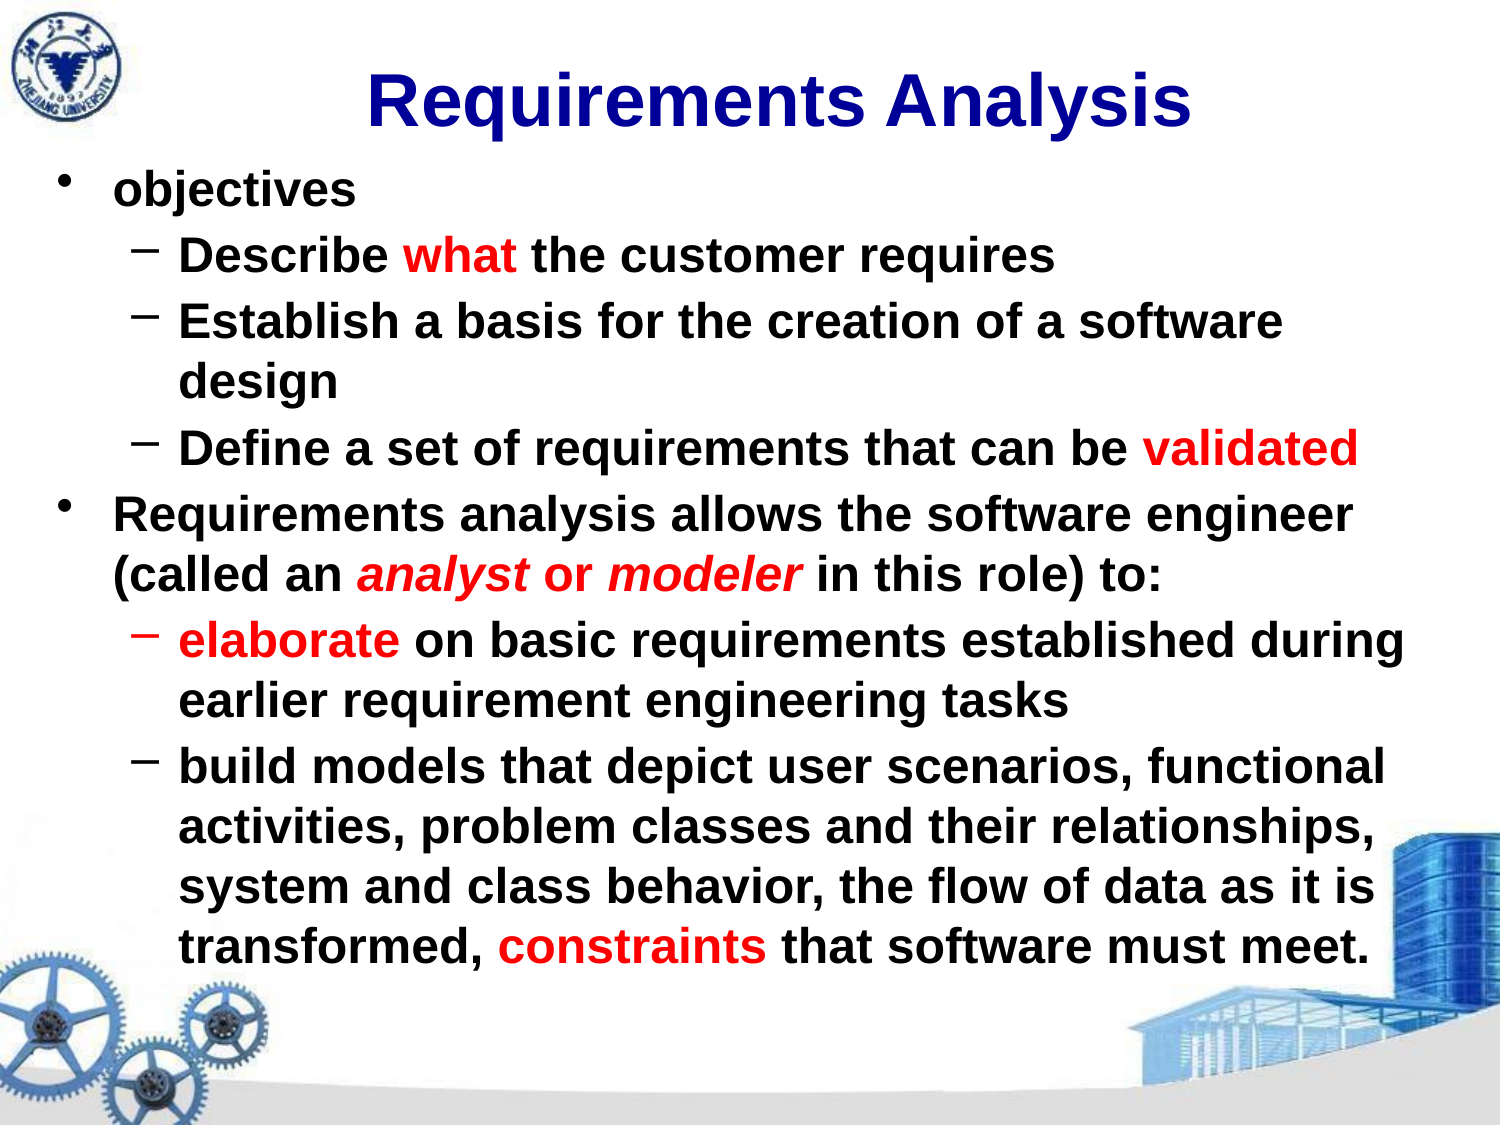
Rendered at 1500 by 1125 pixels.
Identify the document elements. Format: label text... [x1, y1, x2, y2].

picture [0, 0, 1500, 1125]
title Requirements Analysis [257, 31, 1303, 148]
list objectives Describe what the customer requires Establish a basis for the creation of a software design Define a set of requirements that can be validated Requirements analysis allows the software engineer (called an analyst or modeler in this role) to: elaborate on basic requirements established during earlier requirement engineering tasks build models that depict user scenarios, functional activities, problem classes and their relationships, system and class behavior, the flow of data as it is transformed, constraints that software must meet. [41, 148, 1436, 988]
